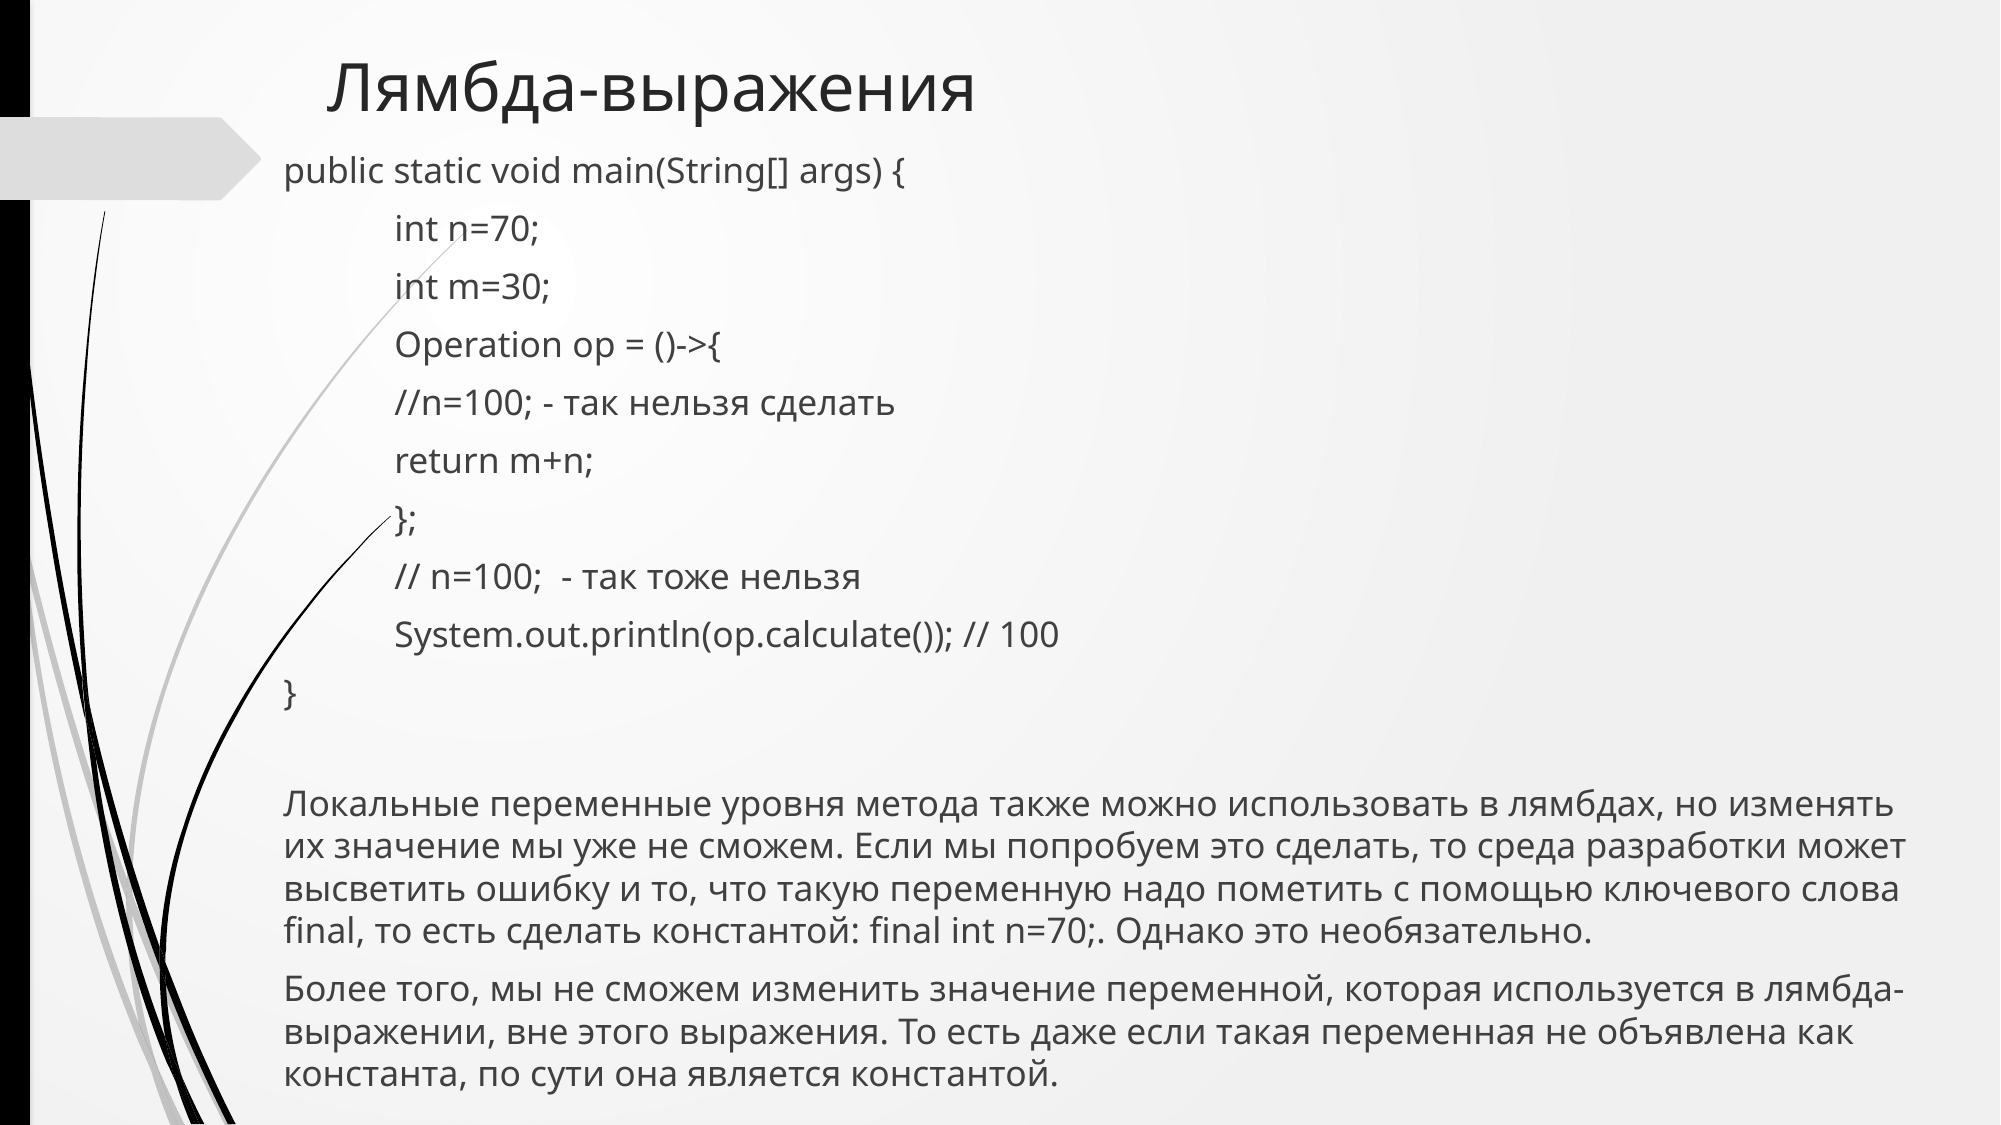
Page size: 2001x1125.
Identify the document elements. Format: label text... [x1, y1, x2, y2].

title Лямбда-выражения [312, 36, 1806, 140]
list public static void main(String[] args) { int n=70; int m=30; Operation op = ()->{ //n=100; - так нельзя сделать return m+n; }; // n=100; - так тоже нельзя System.out.println(op.calculate()); // 100 } Локальные переменные уровня метода также можно использовать в лямбдах, но изменять их значение мы уже не сможем. Если мы попробуем это сделать, то среда разработки может высветить ошибку и то, что такую переменную надо пометить с помощью ключевого слова final, то есть сделать константой: final int n=70;. Однако это необязательно. Более того, мы не сможем изменить значение переменной, которая используется в лямбда-выражении, вне этого выражения. То есть даже если такая переменная не объявлена как константа, по сути она является константой. [268, 140, 1950, 1104]
